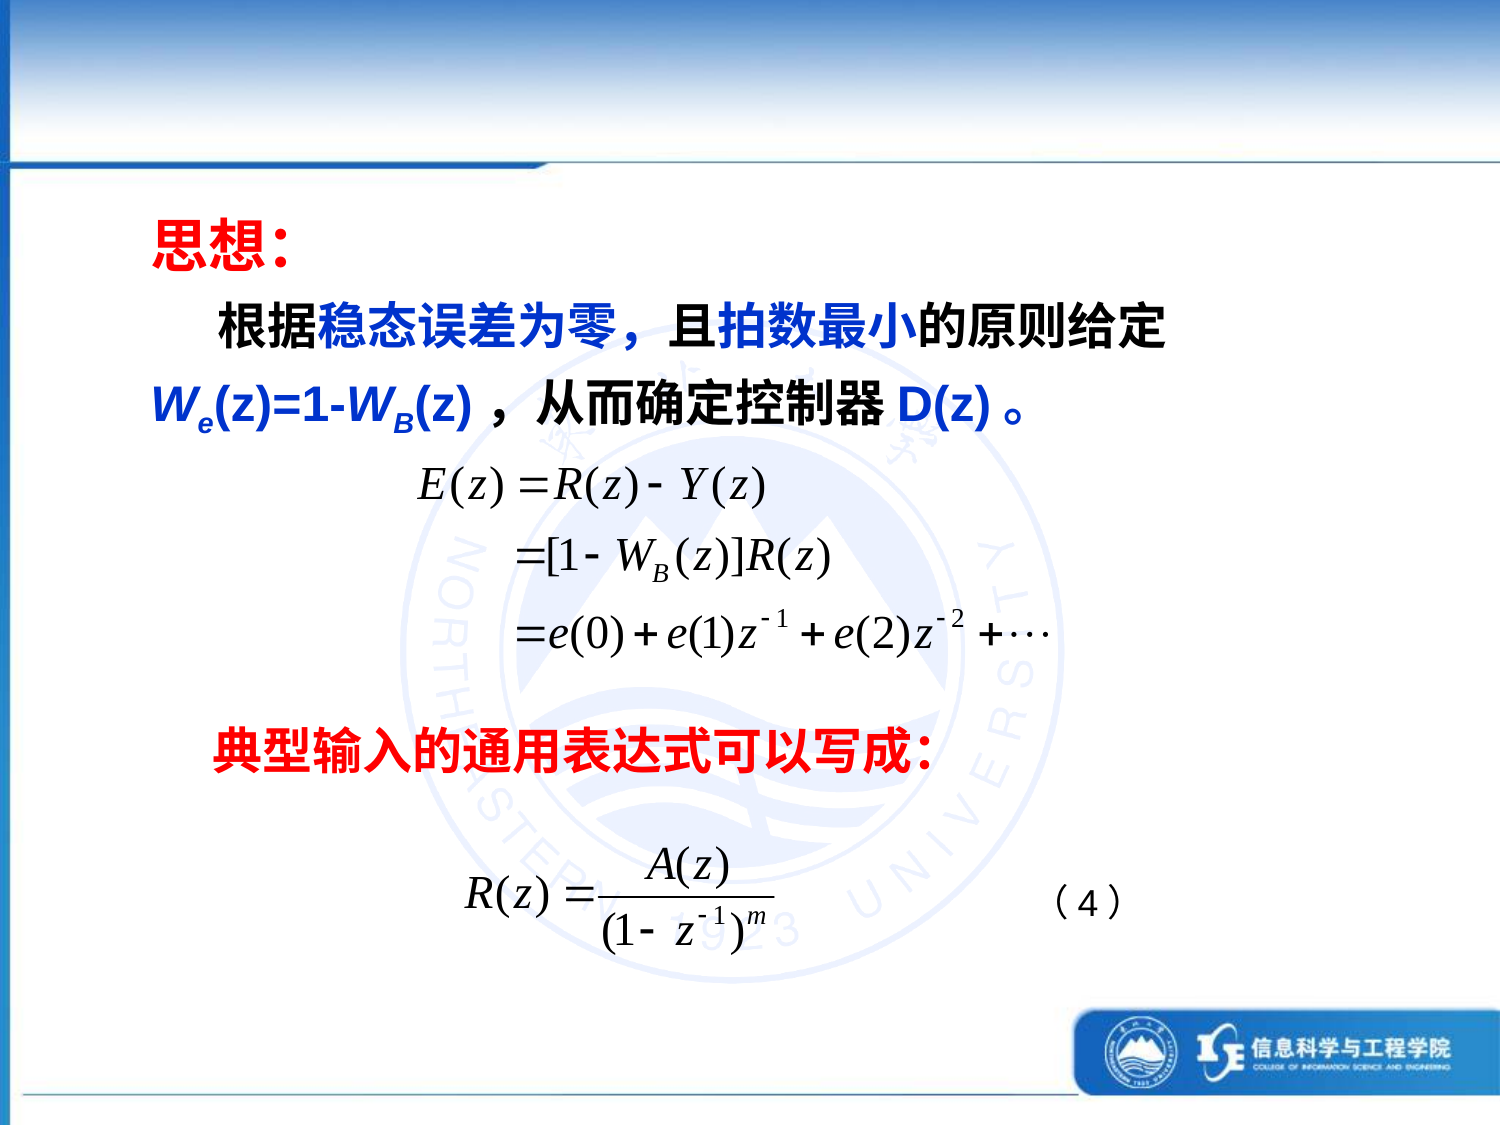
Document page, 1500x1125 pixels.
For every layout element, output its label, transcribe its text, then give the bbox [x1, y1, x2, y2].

text_box （4） [1016, 871, 1160, 932]
text_box 典型输入的通用表达式可以写成： [197, 712, 1223, 788]
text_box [455, 833, 783, 965]
text_box 思想： 根据稳态误差为零，且拍数最小的原则给定We(z)=1-WB(z)，从而确定控制器D(z)。 [135, 184, 1317, 448]
picture [0, 0, 1500, 1125]
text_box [408, 455, 1062, 669]
